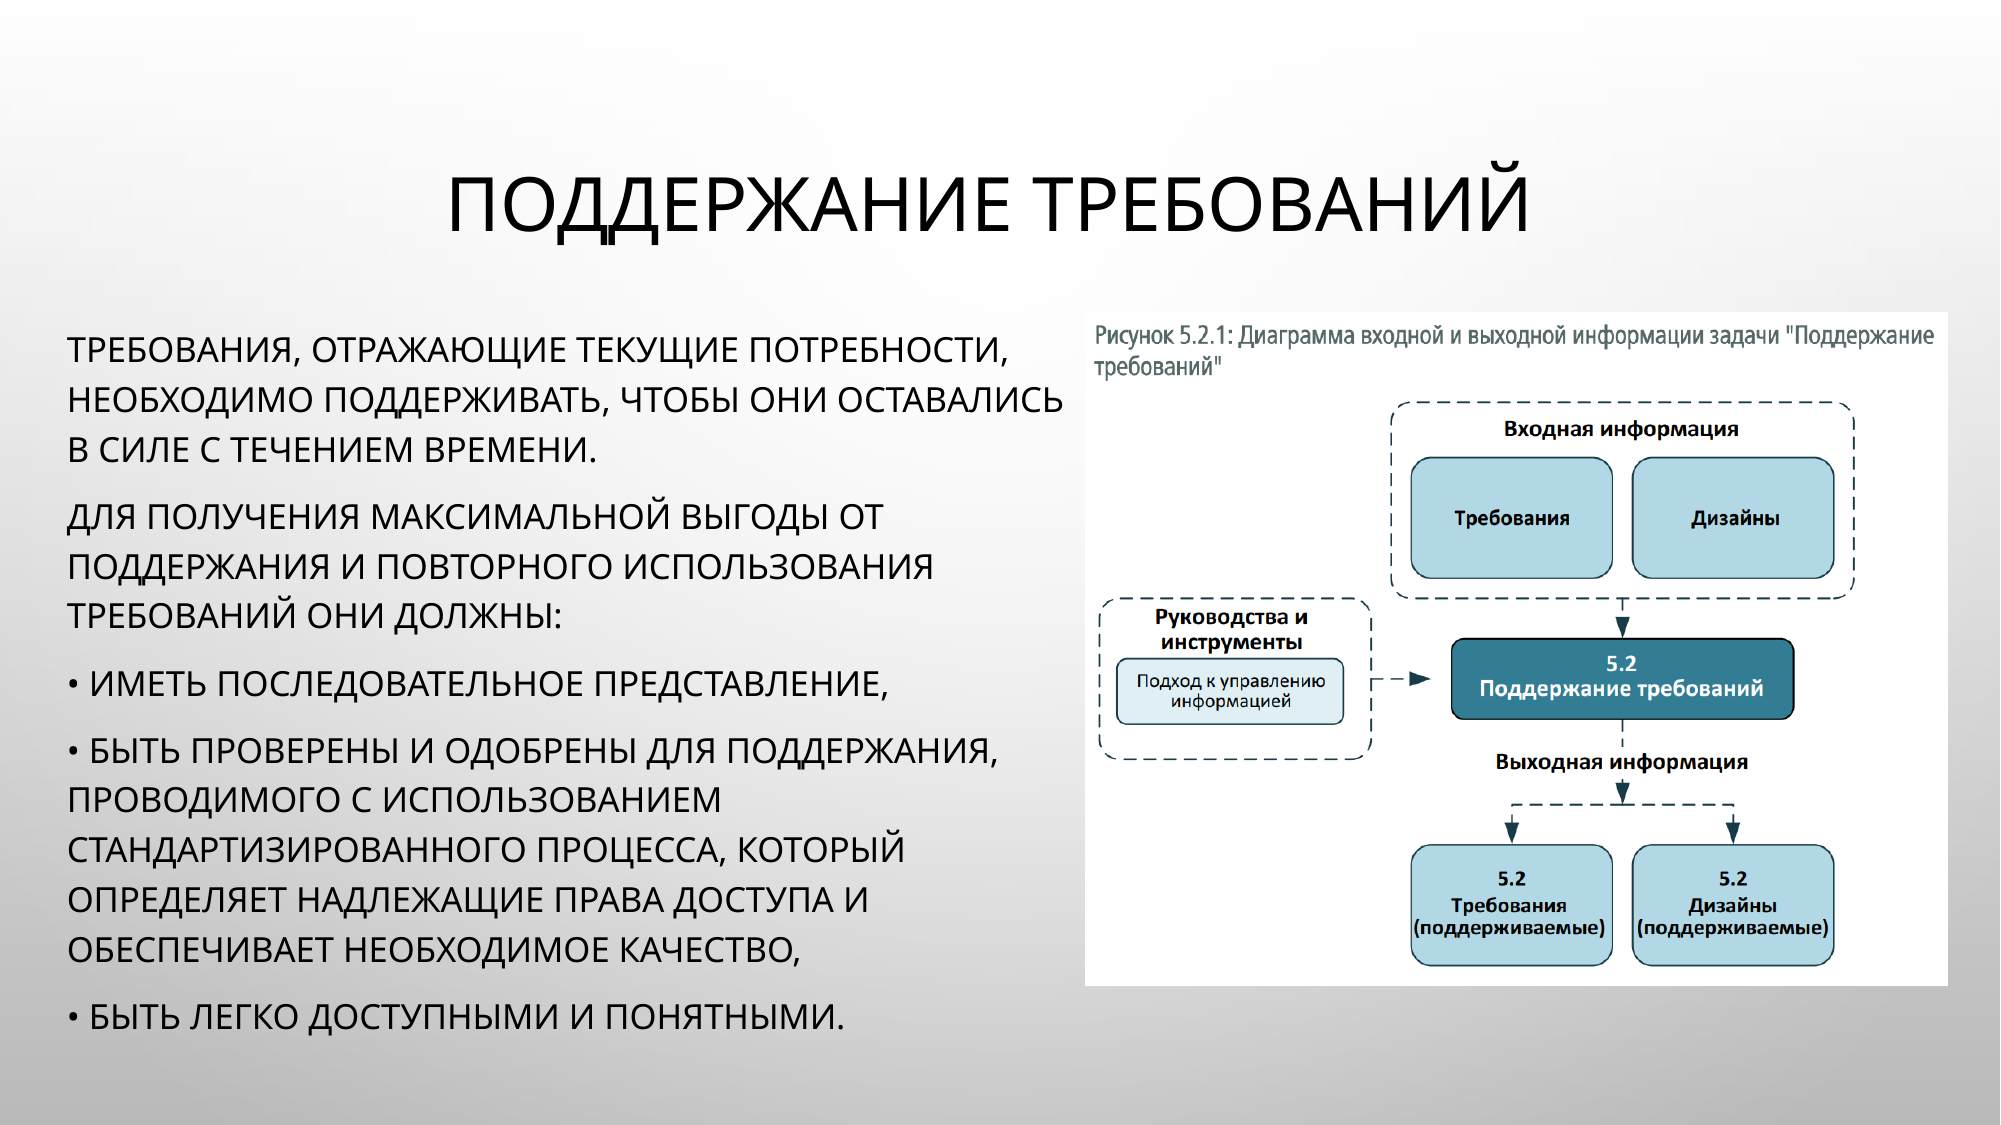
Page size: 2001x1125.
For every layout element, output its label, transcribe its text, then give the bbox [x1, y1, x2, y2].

title Поддержание требований [91, 102, 1888, 312]
picture [0, 0, 2000, 1125]
list Требования, отражающие текущие потребности, необходимо поддерживать, чтобы они оставались в силе с течением времени. Для получения максимальной выгоды от поддержания и повторного использования требований они должны: • иметь последовательное представление, • быть проверены и одобрены для поддержания, проводимого с использованием стандартизированного процесса, который определяет надлежащие права доступа и обеспечивает необходимое качество, • быть легко доступными и понятными. [51, 312, 1088, 1046]
